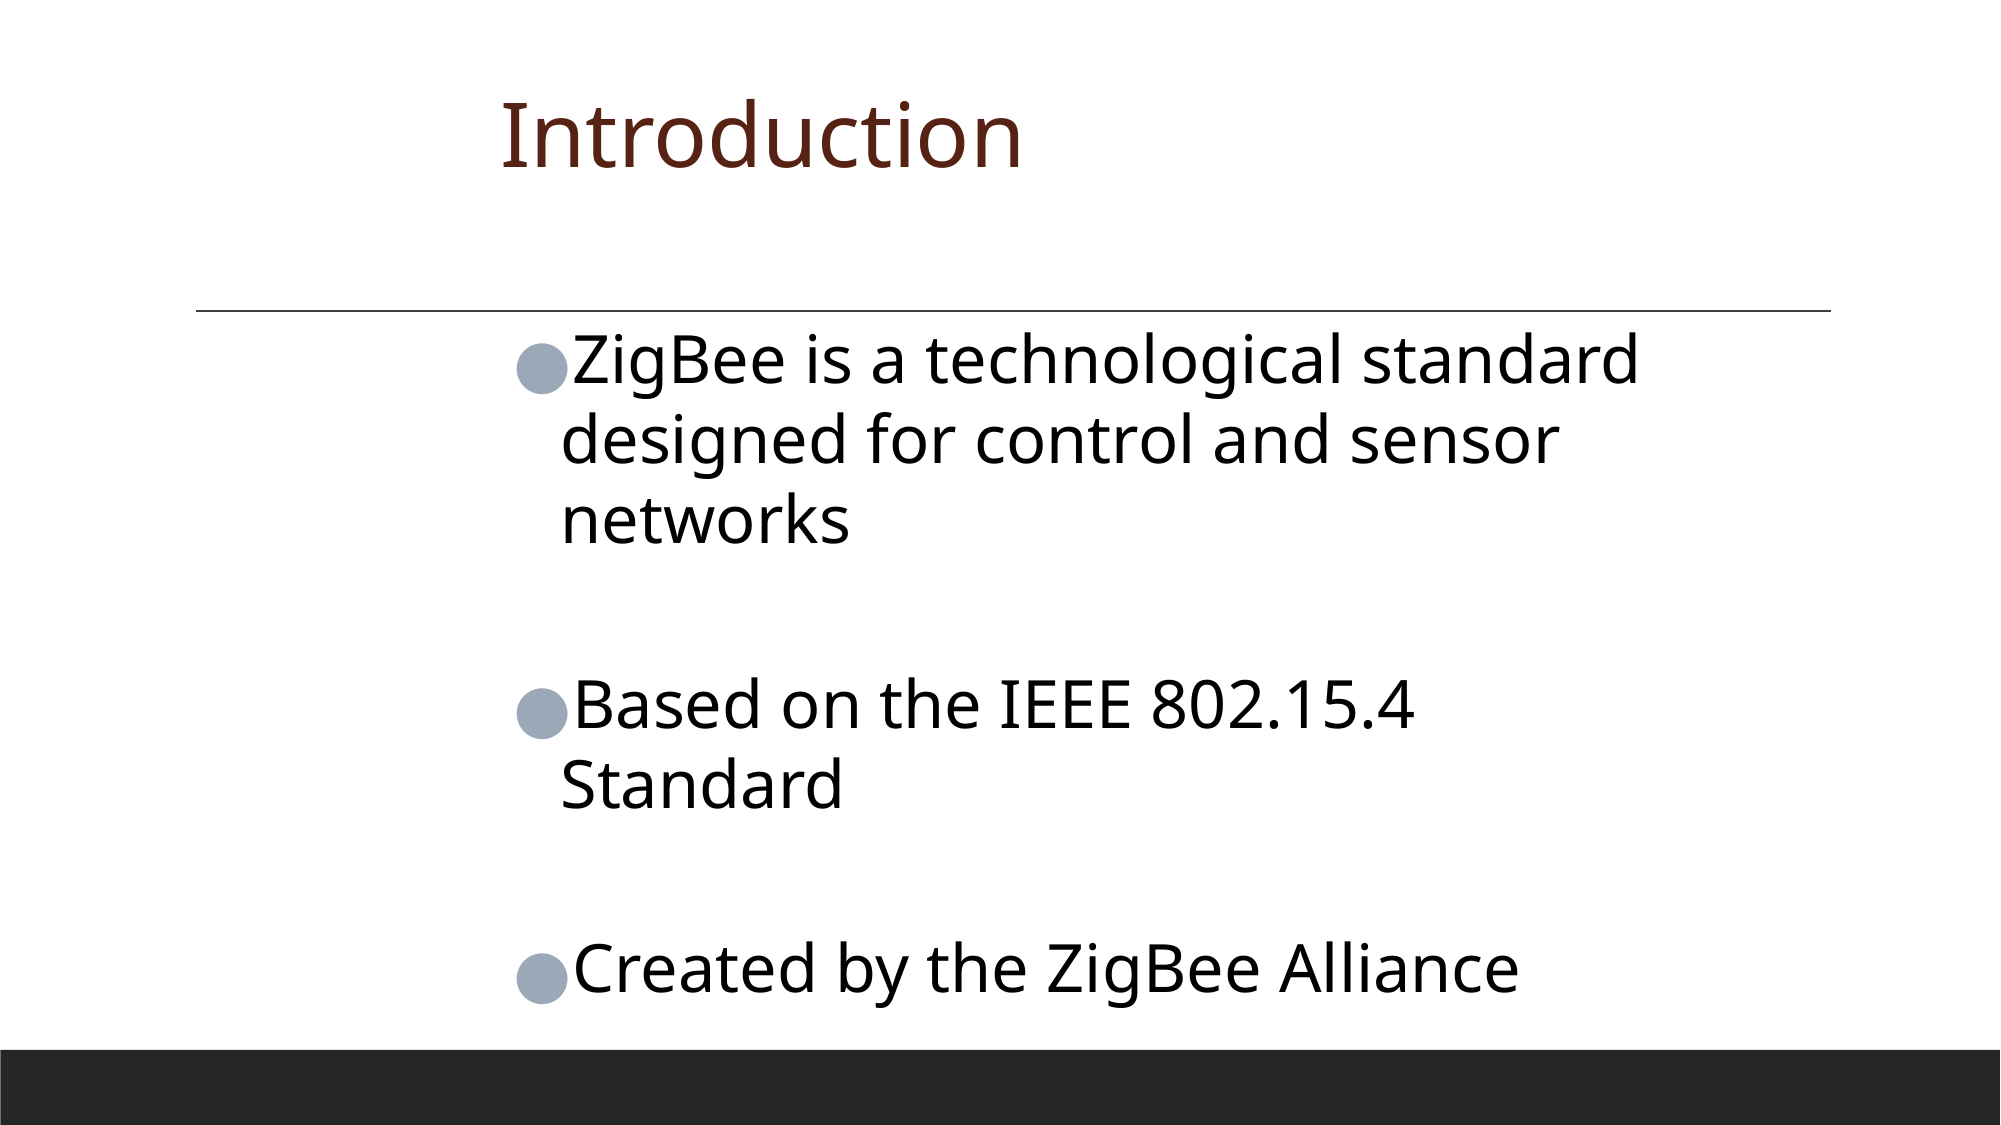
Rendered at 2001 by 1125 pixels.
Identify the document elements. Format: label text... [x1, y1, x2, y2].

title Introduction [485, 45, 1716, 233]
list ZigBee is a technological standard designed for control and sensor networks Based on the IEEE 802.15.4 Standard Created by the ZigBee Alliance [485, 309, 1716, 1097]
